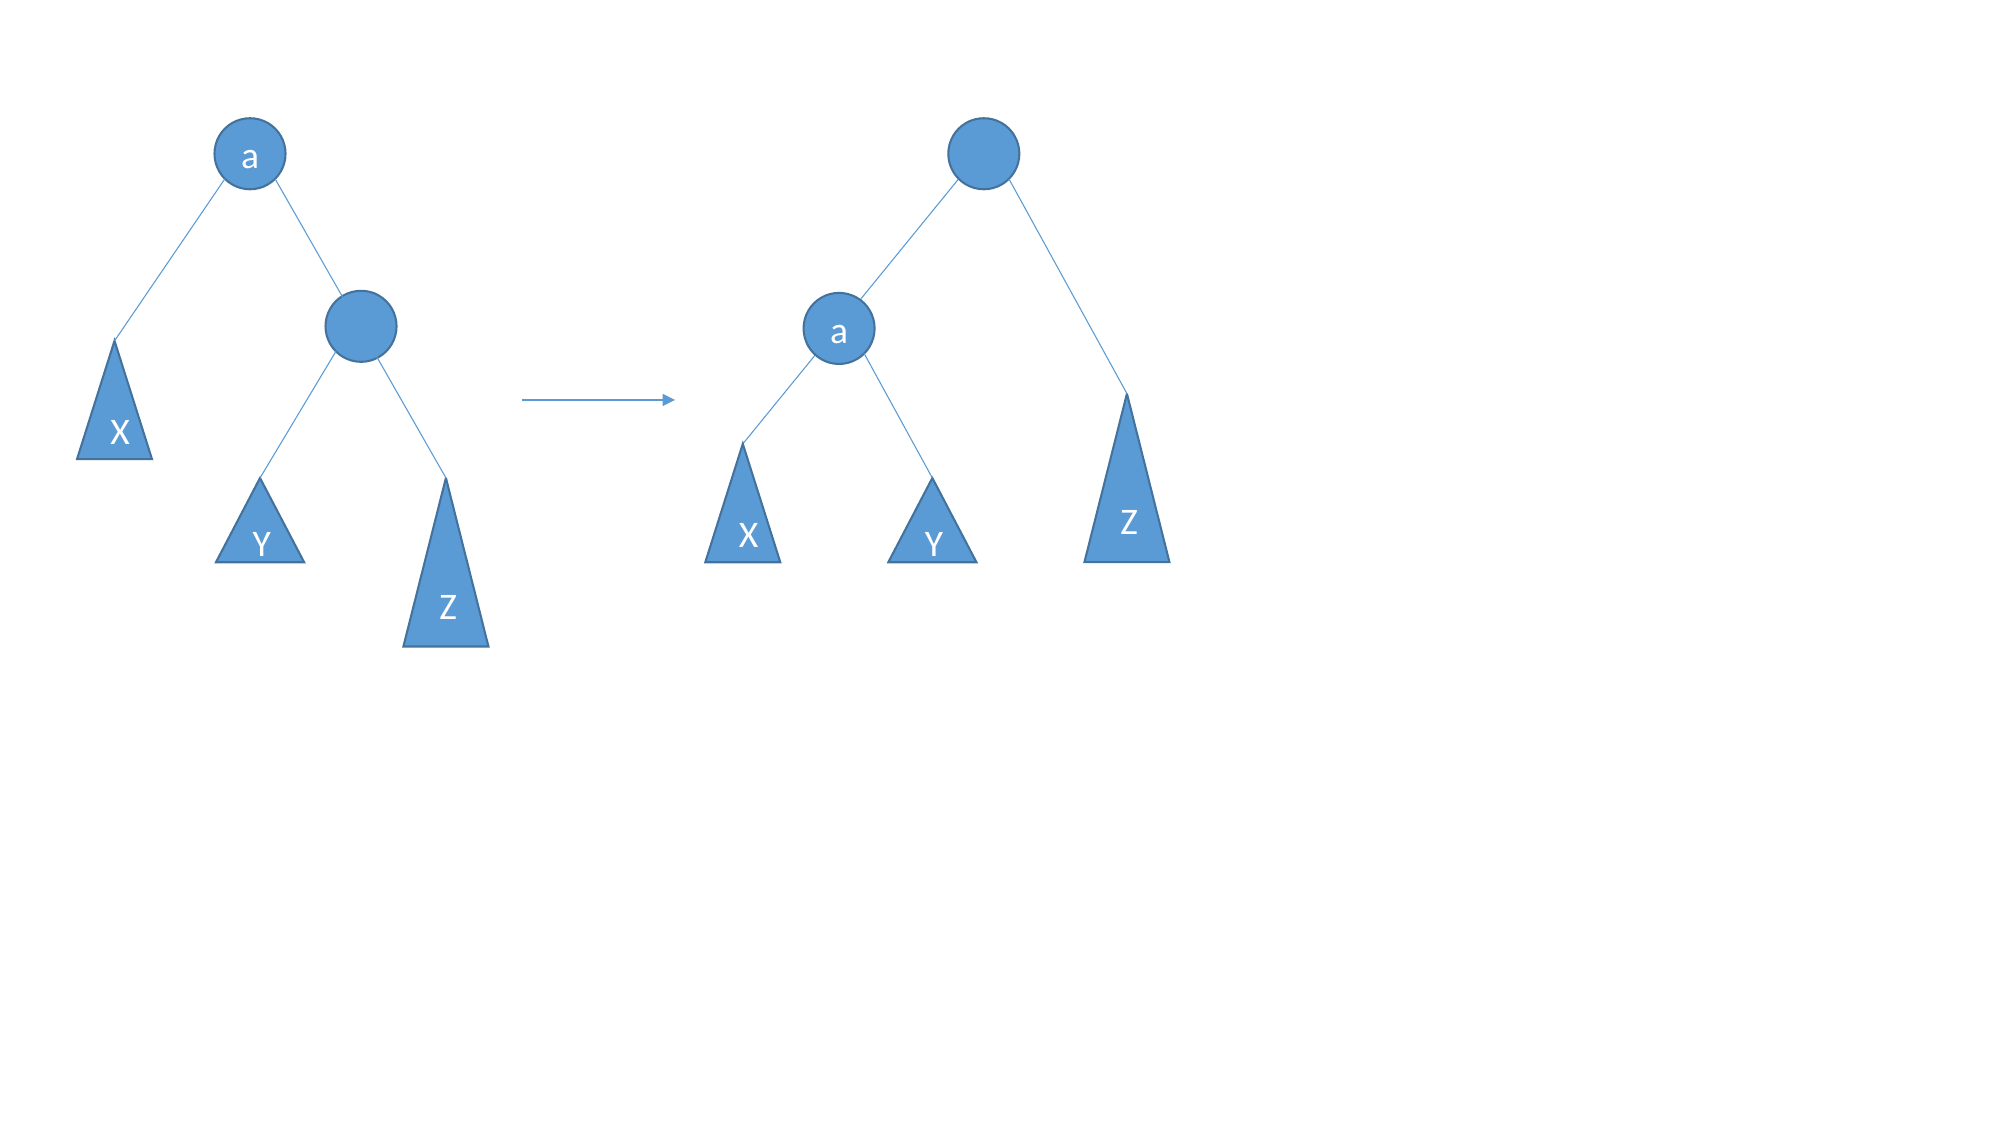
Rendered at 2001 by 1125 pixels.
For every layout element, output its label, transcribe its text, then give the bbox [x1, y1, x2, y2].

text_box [259, 351, 336, 478]
text_box X [75, 338, 154, 461]
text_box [1008, 178, 1127, 394]
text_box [742, 178, 959, 444]
text_box Z [402, 477, 490, 648]
text_box Y [886, 476, 979, 564]
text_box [864, 353, 933, 478]
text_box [114, 178, 225, 341]
text_box Z [1083, 393, 1171, 564]
text_box a [213, 117, 287, 191]
text_box [947, 117, 1021, 191]
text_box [275, 178, 446, 478]
text_box Y [214, 477, 306, 564]
text_box X [703, 442, 782, 564]
